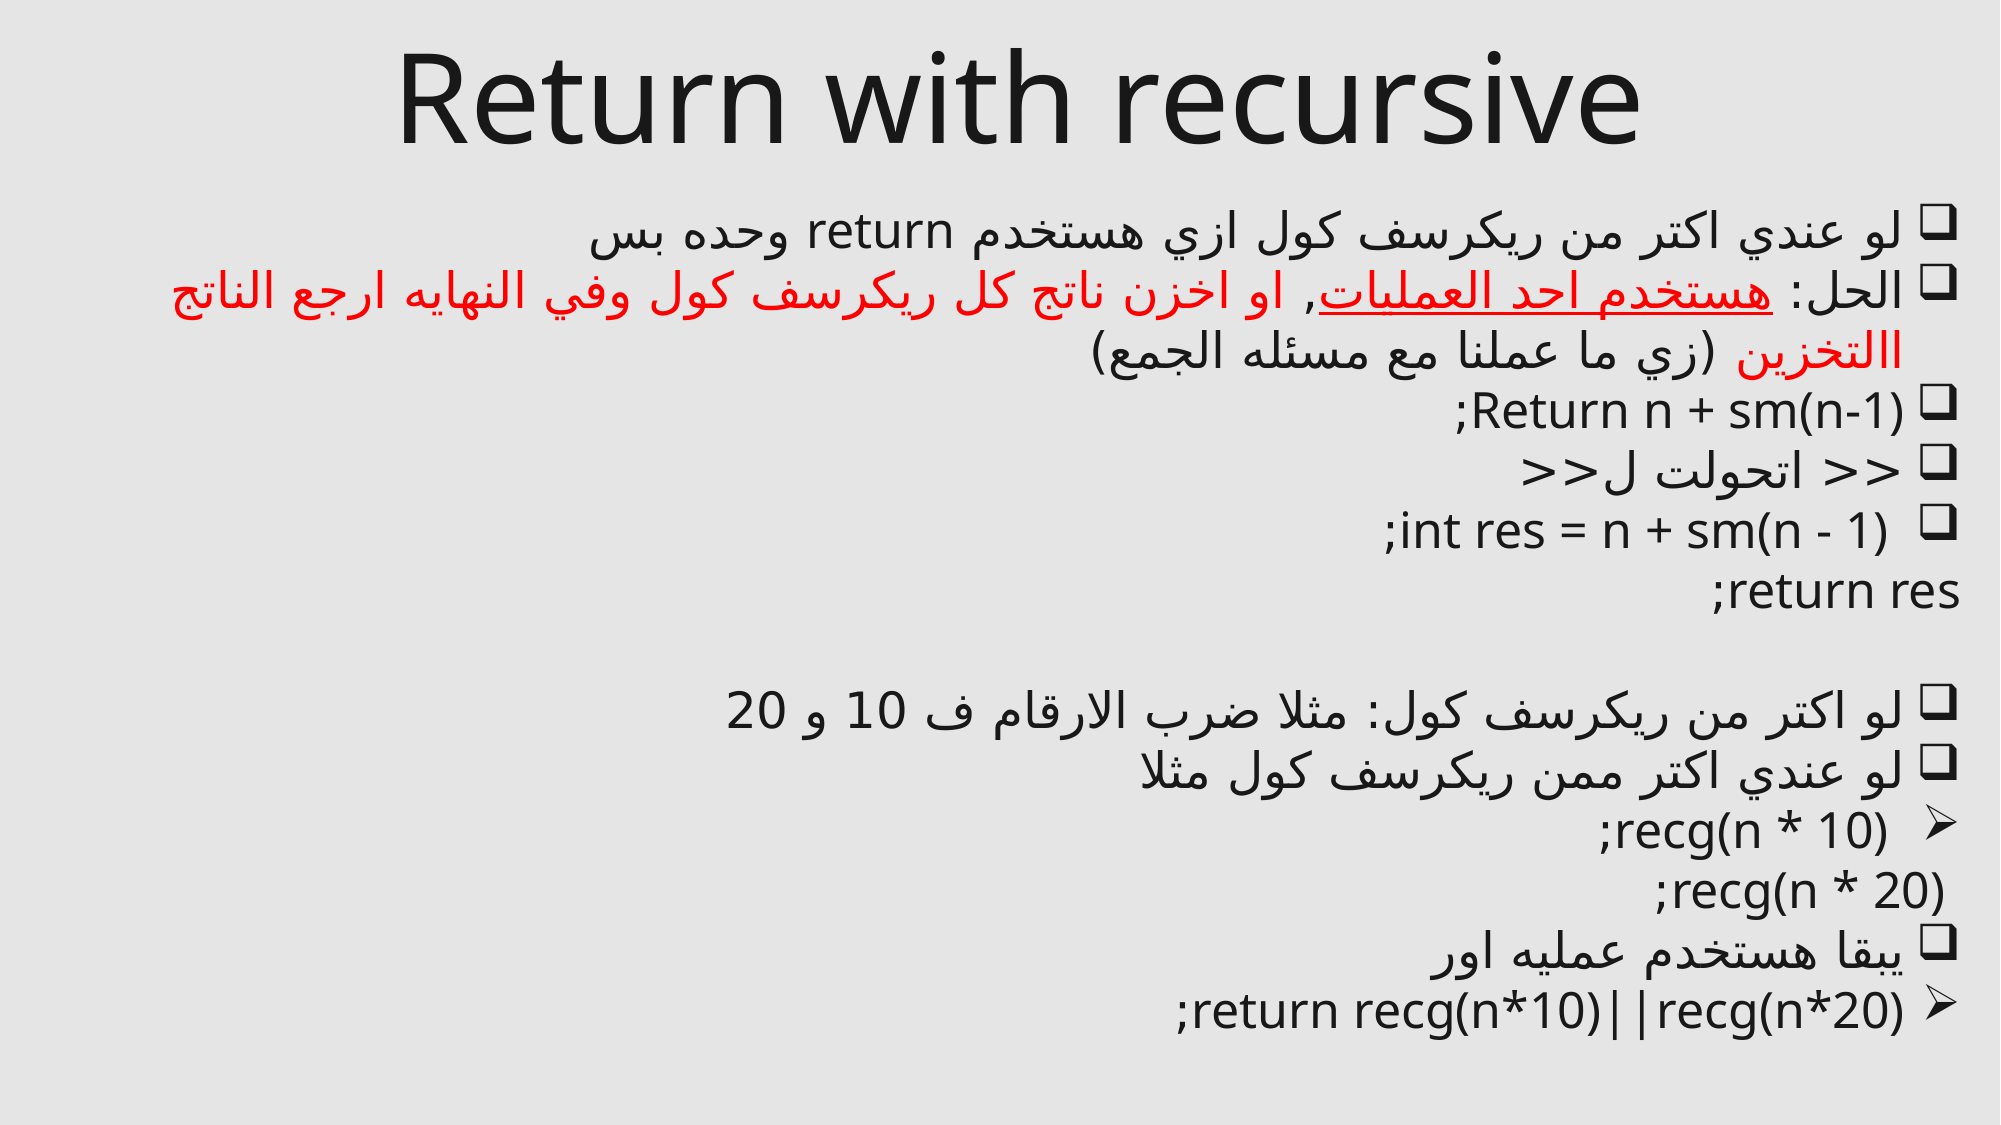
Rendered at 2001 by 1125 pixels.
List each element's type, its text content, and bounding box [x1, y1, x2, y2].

subtitle لو عندي اكتر من ريكرسف كول ازي هستخدم return وحده بس الحل: هستخدم احد العمليات, او اخزن ناتج كل ريكرسف كول وفي النهايه ارجع الناتج االتخزين (زي ما عملنا مع مسئله الجمع) Return n + sm(n-1); << اتحولت ل<< int res = n + sm(n - 1); return res; لو اكتر من ريكرسف كول: مثلا ضرب الارقام ف 10 و 20 لو عندي اكتر ممن ريكرسف كول مثلا recg(n * 10); recg(n * 20); يبقا هستخدم عمليه اور return recg(n*10)||recg(n*20); [23, 183, 1977, 1125]
title Return with recursive [287, 32, 1750, 183]
